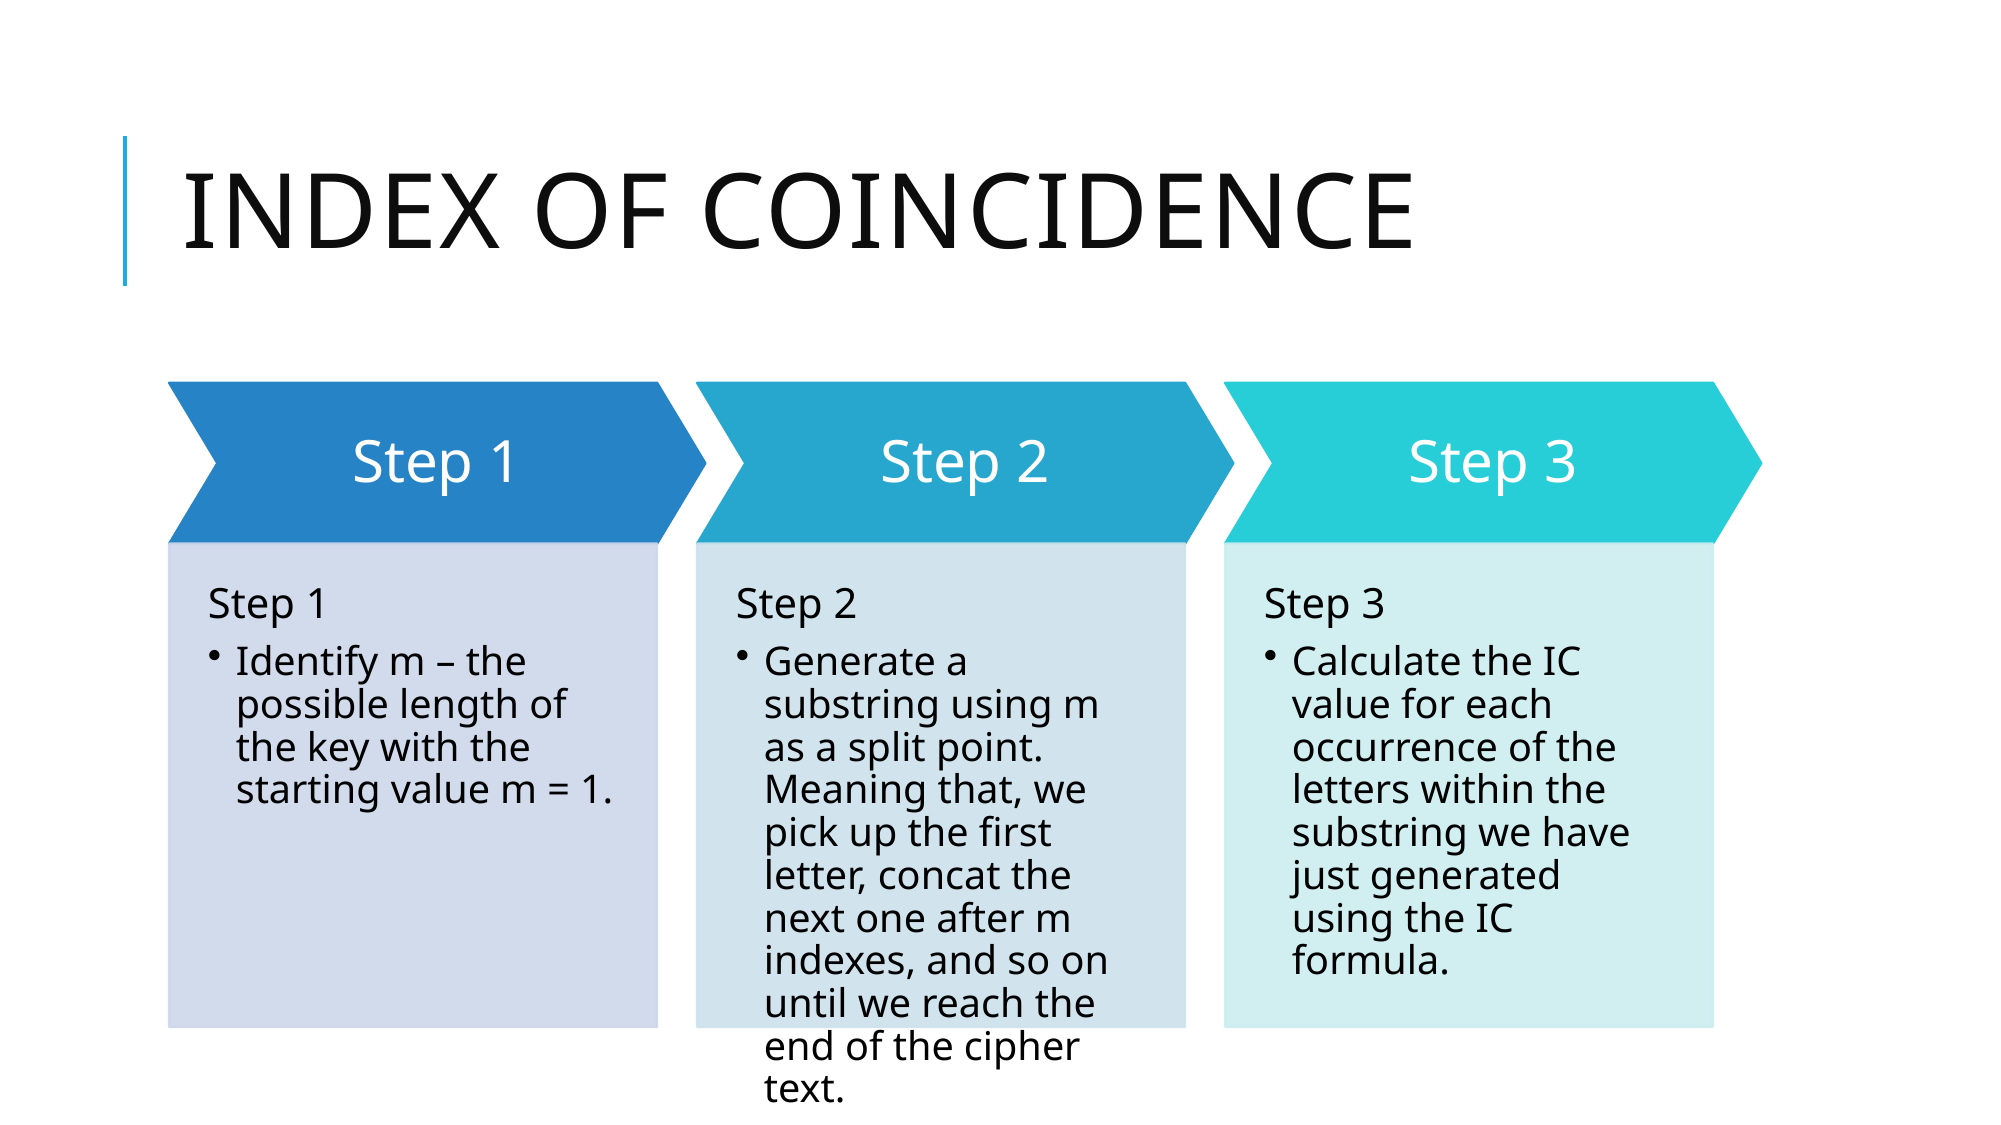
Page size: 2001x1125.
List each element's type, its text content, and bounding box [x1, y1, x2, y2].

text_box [167, 374, 1763, 1036]
title Index of coincidence [168, 96, 1763, 342]
